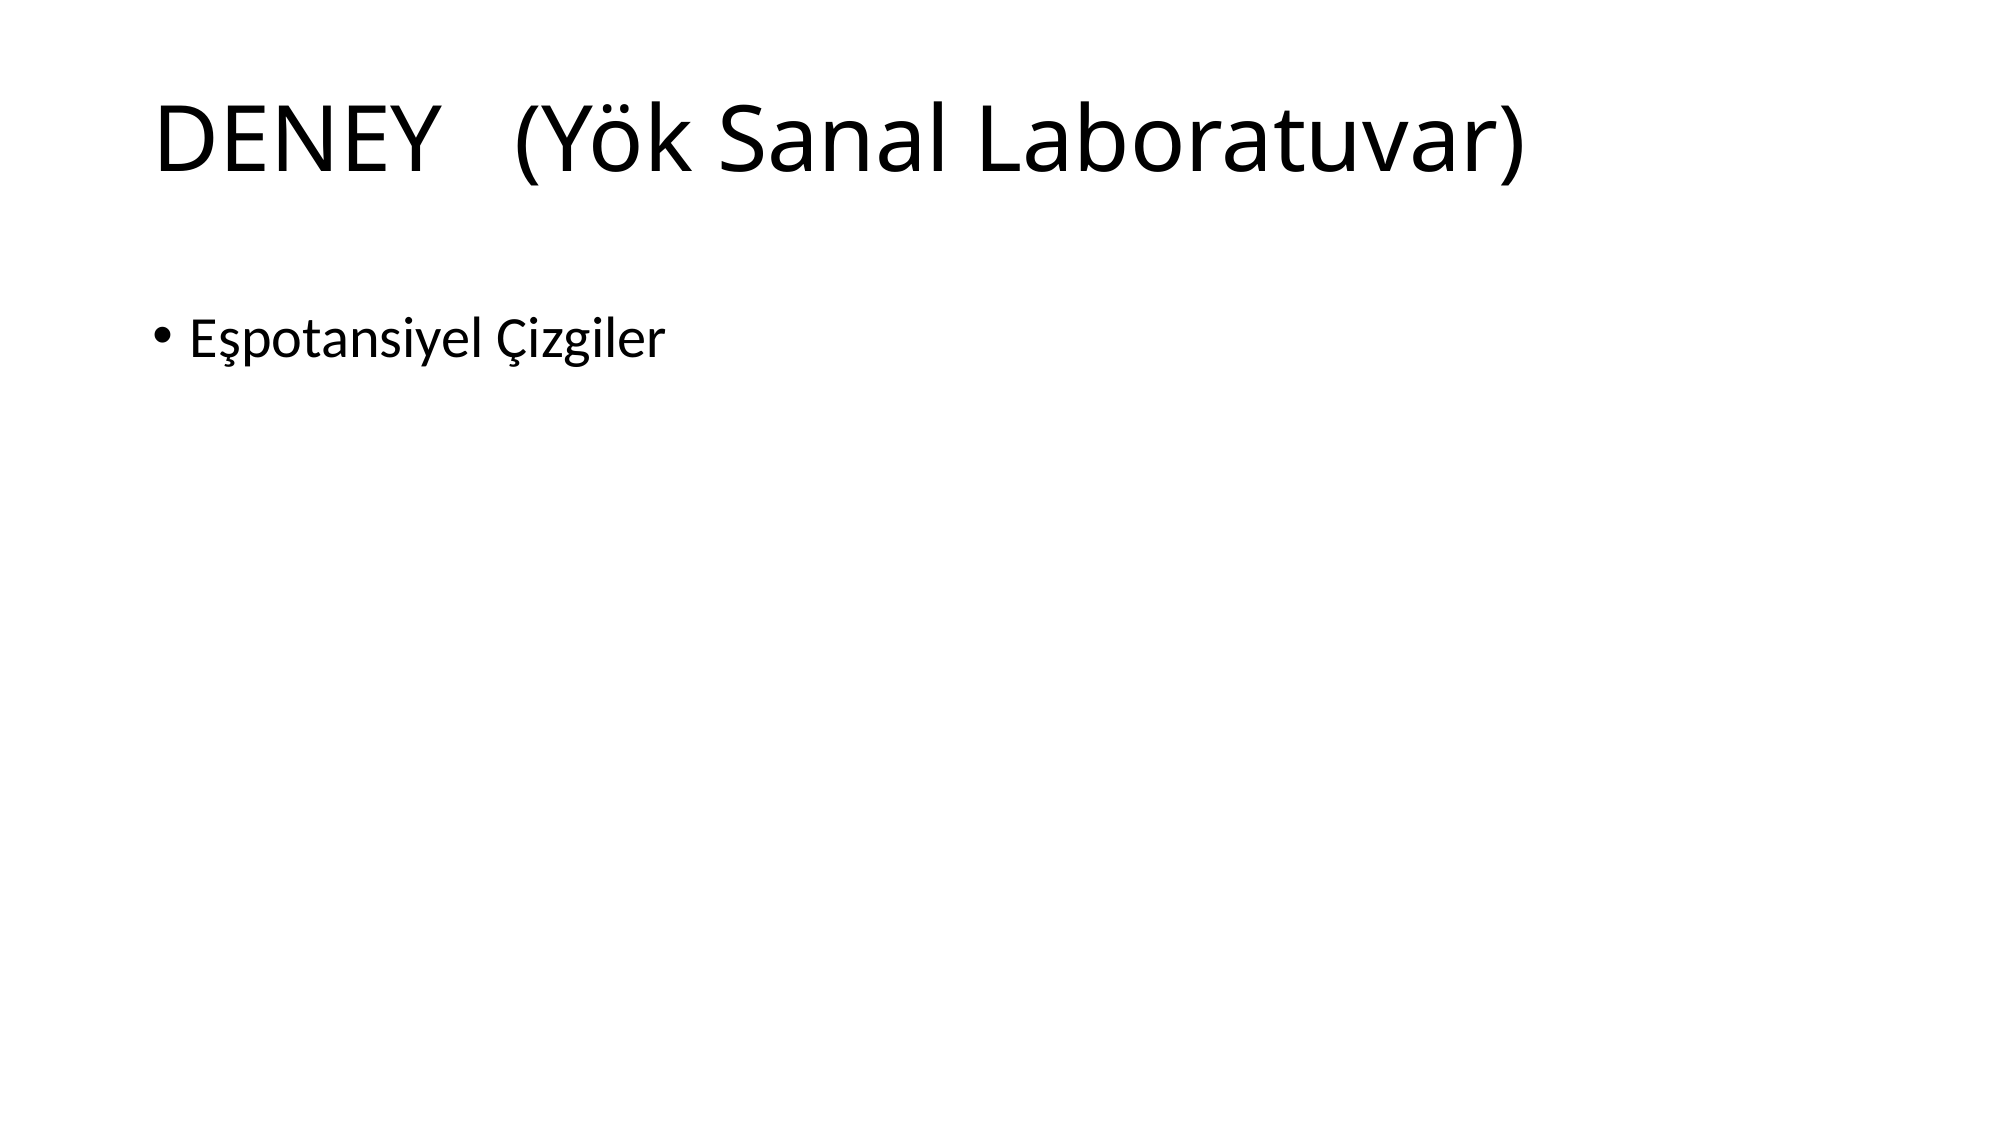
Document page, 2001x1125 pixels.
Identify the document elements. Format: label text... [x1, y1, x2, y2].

list Eşpotansiyel Çizgiler [137, 299, 1863, 1014]
title DENEY (Yök Sanal Laboratuvar) [137, 70, 1863, 213]
